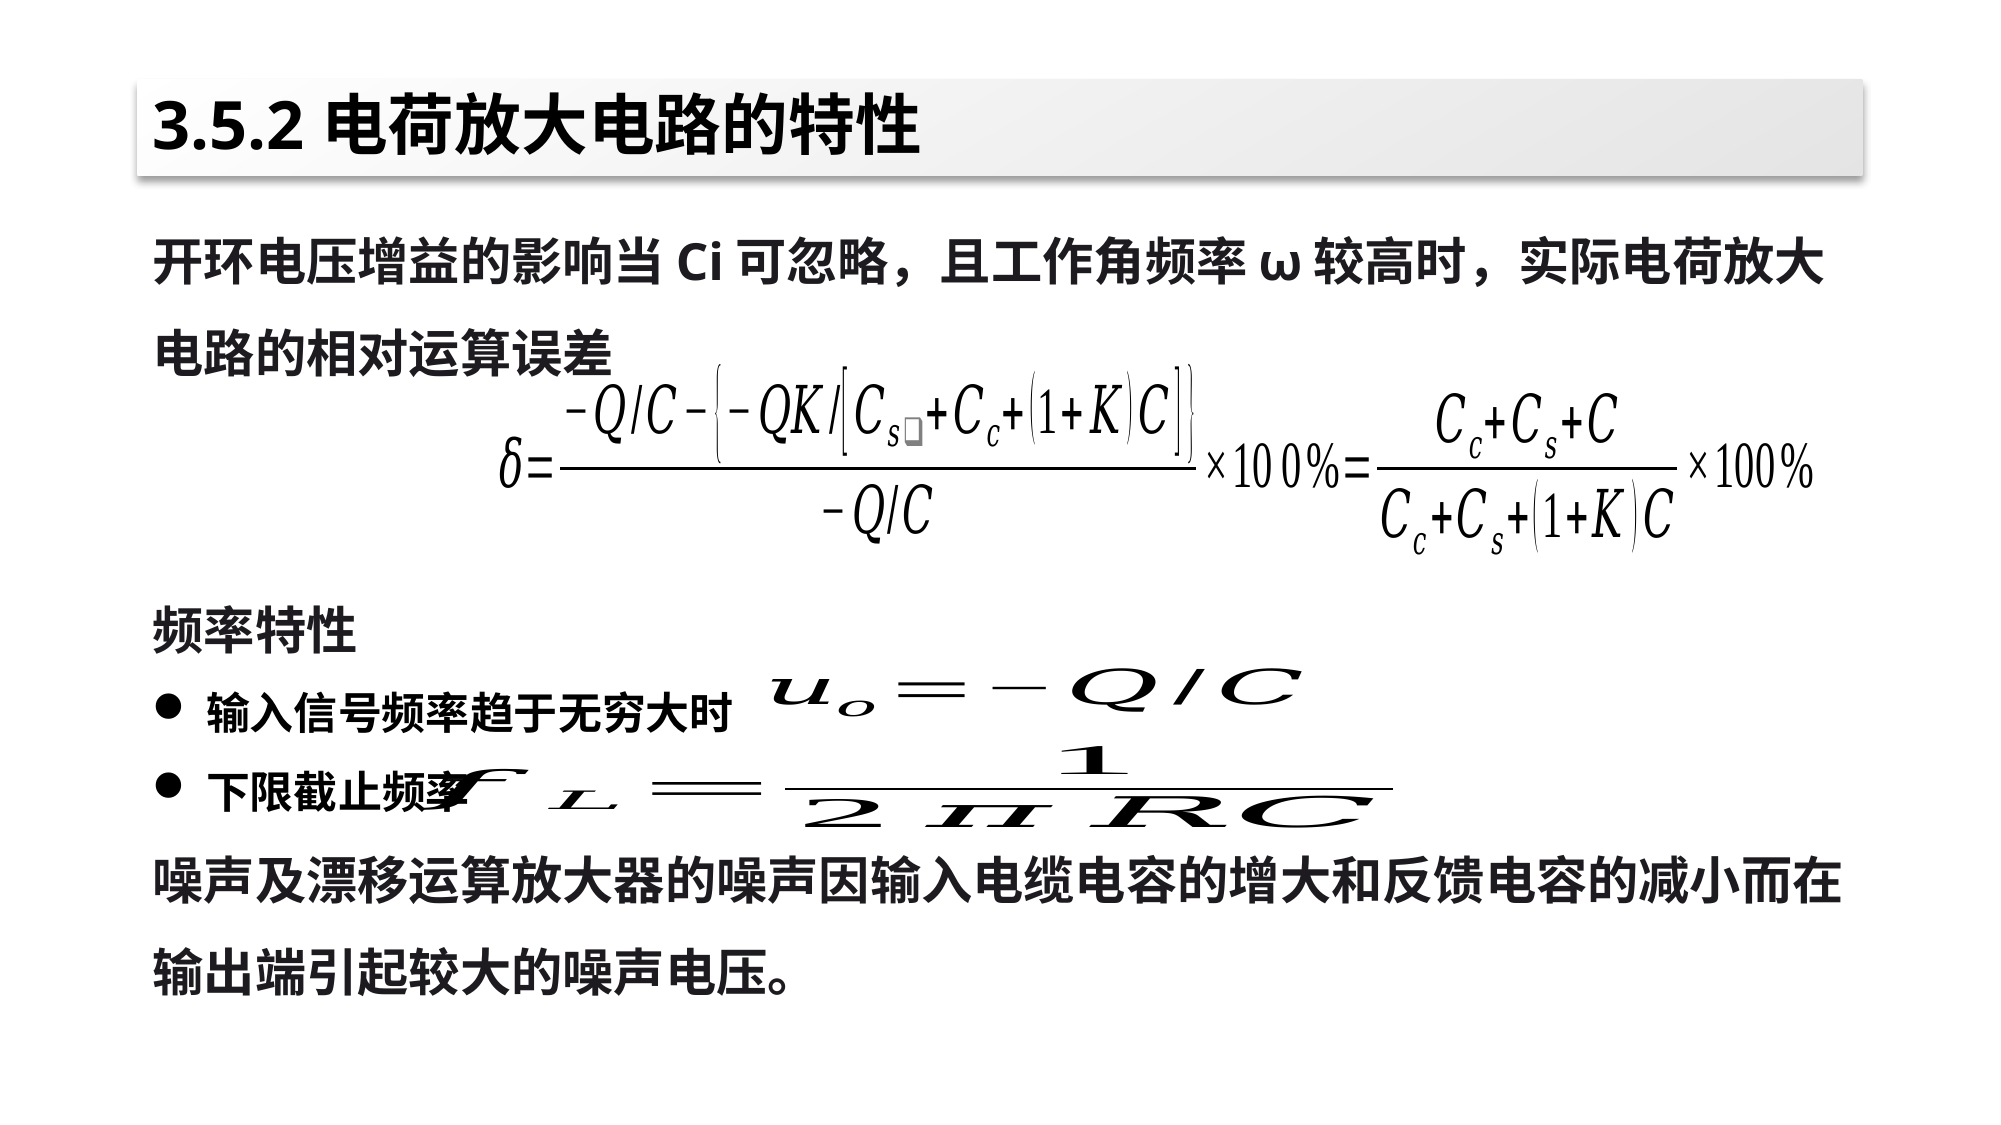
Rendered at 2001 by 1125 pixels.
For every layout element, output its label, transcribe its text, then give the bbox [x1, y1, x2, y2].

list 开环电压增益的影响当Ci可忽略，且工作角频率ω较高时，实际电荷放大电路的相对运算误差 频率特性 输入信号频率趋于无穷大时 下限截止频率 噪声及漂移运算放大器的噪声因输入电缆电容的增大和反馈电容的减小而在输出端引起较大的噪声电压。 [137, 191, 1863, 1014]
title 3.5.2电荷放大电路的特性 [137, 79, 1863, 176]
